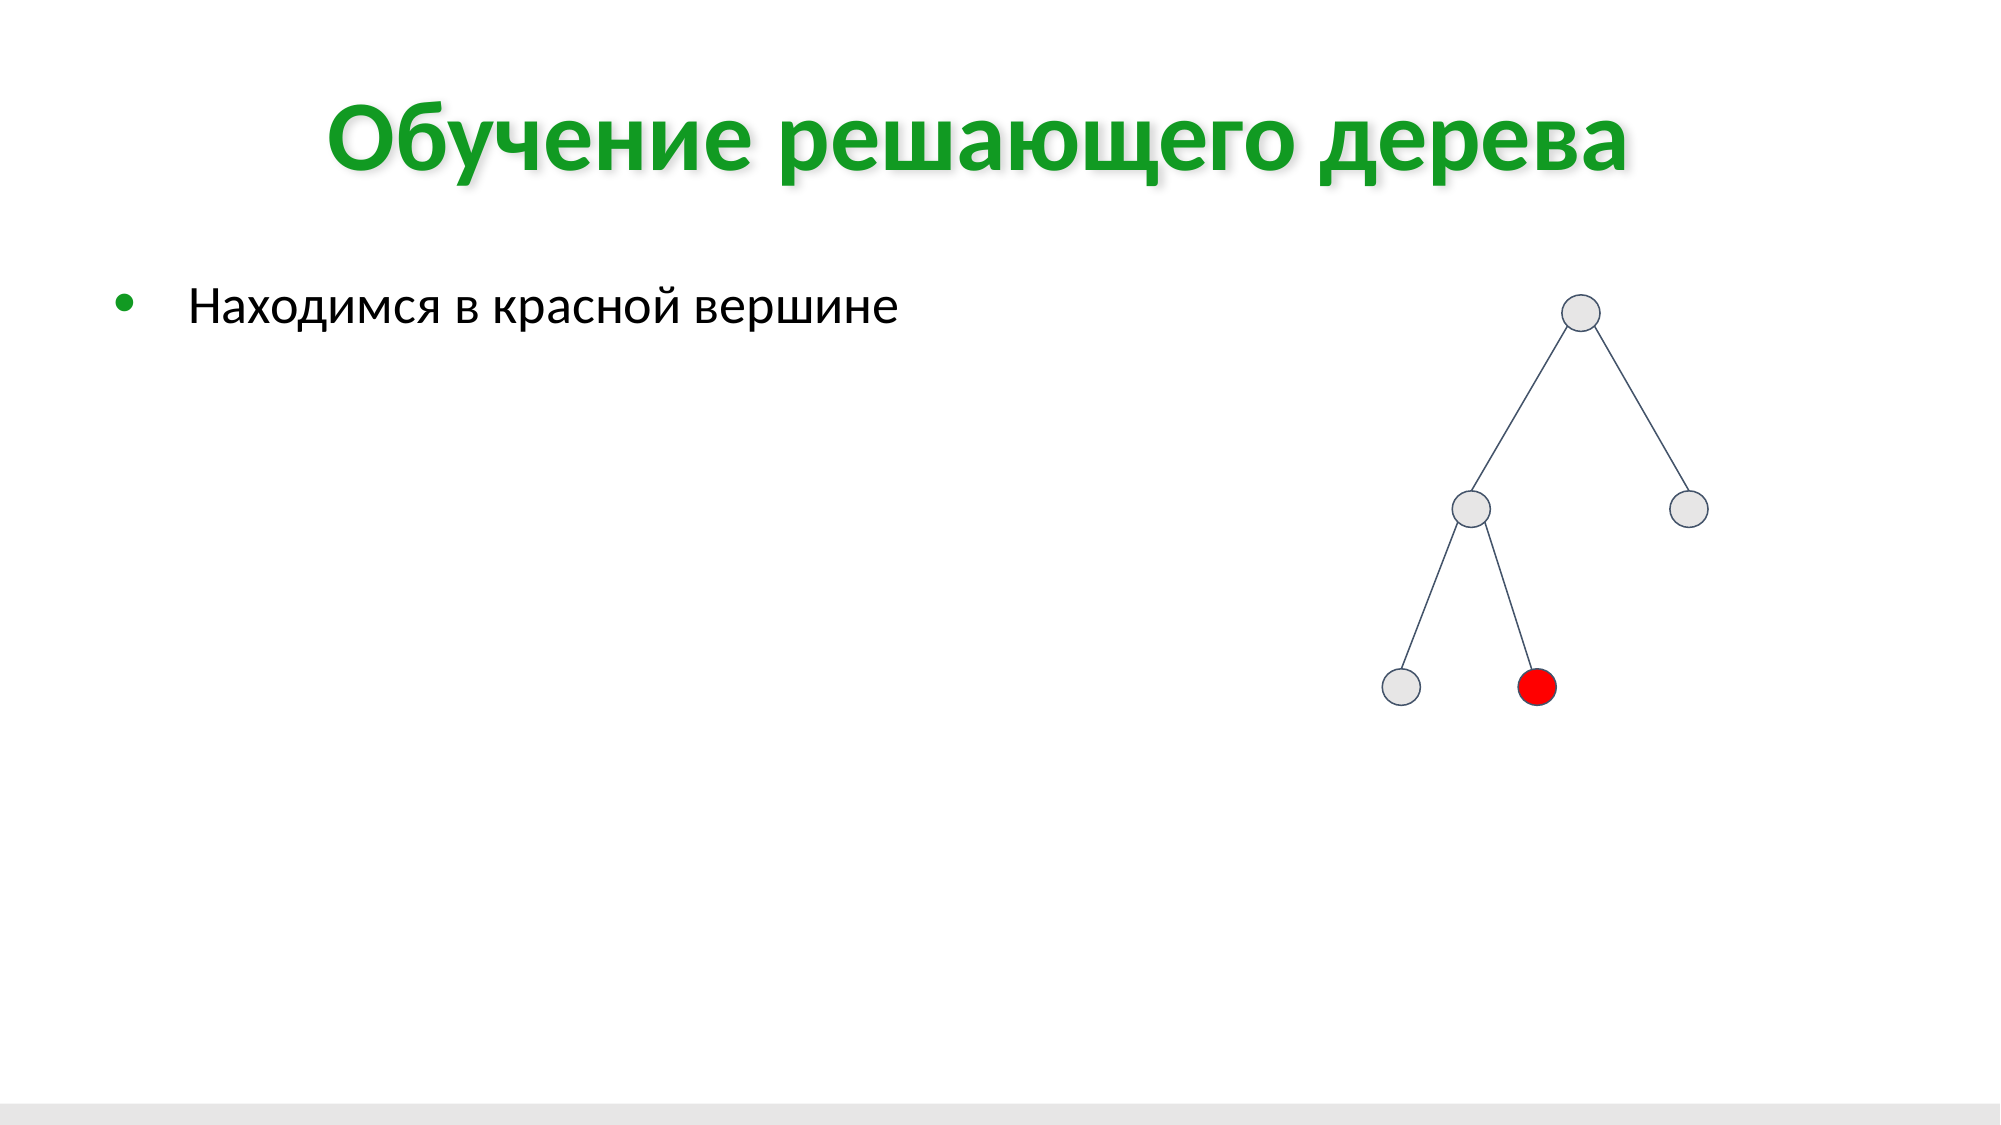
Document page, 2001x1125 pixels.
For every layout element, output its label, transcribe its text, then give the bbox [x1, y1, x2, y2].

text_box Обучение решающего дерева [255, 62, 1703, 198]
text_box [1401, 522, 1458, 669]
list Находимся в красной вершине [68, 256, 1178, 1000]
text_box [1471, 326, 1568, 491]
text_box [1452, 491, 1491, 528]
text_box [1669, 490, 1709, 528]
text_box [1484, 522, 1532, 669]
text_box [1561, 294, 1601, 332]
text_box [1518, 668, 1557, 706]
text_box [1594, 326, 1689, 491]
text_box [1382, 668, 1421, 706]
